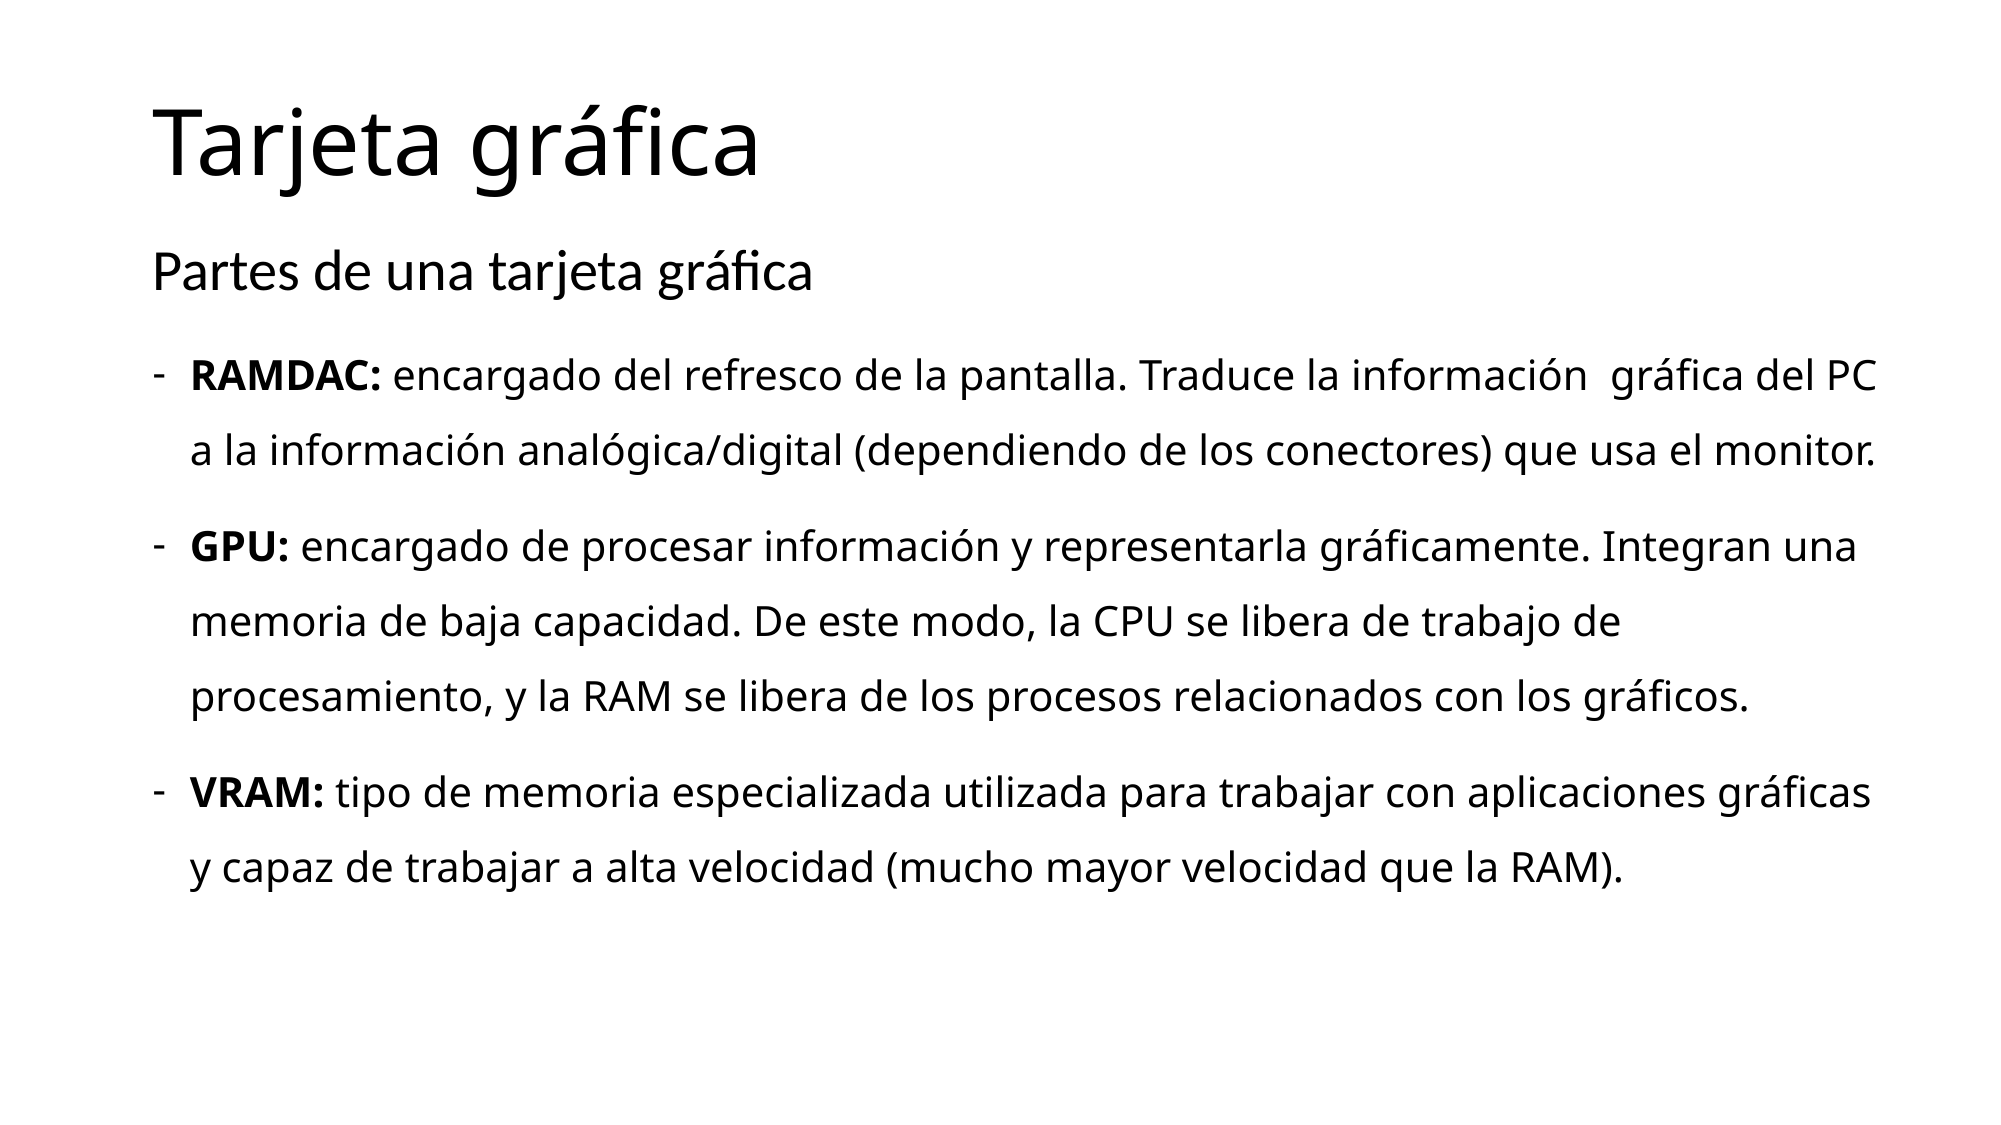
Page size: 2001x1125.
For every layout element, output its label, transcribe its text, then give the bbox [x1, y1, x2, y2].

text_box Tarjeta gráfica [137, 59, 1862, 232]
text_box Partes de una tarjeta gráfica RAMDAC: encargado del refresco de la pantalla. Traduce la información gráfica del PC a la información analógica/digital (dependiendo de los conectores) que usa el monitor. GPU: encargado de procesar información y representarla gráficamente. Integran una memoria de baja capacidad. De este modo, la CPU se libera de trabajo de procesamiento, y la RAM se libera de los procesos relacionados con los gráficos. VRAM: tipo de memoria especializada utilizada para trabajar con aplicaciones gráficas y capaz de trabajar a alta velocidad (mucho mayor velocidad que la RAM). [137, 232, 1914, 1099]
